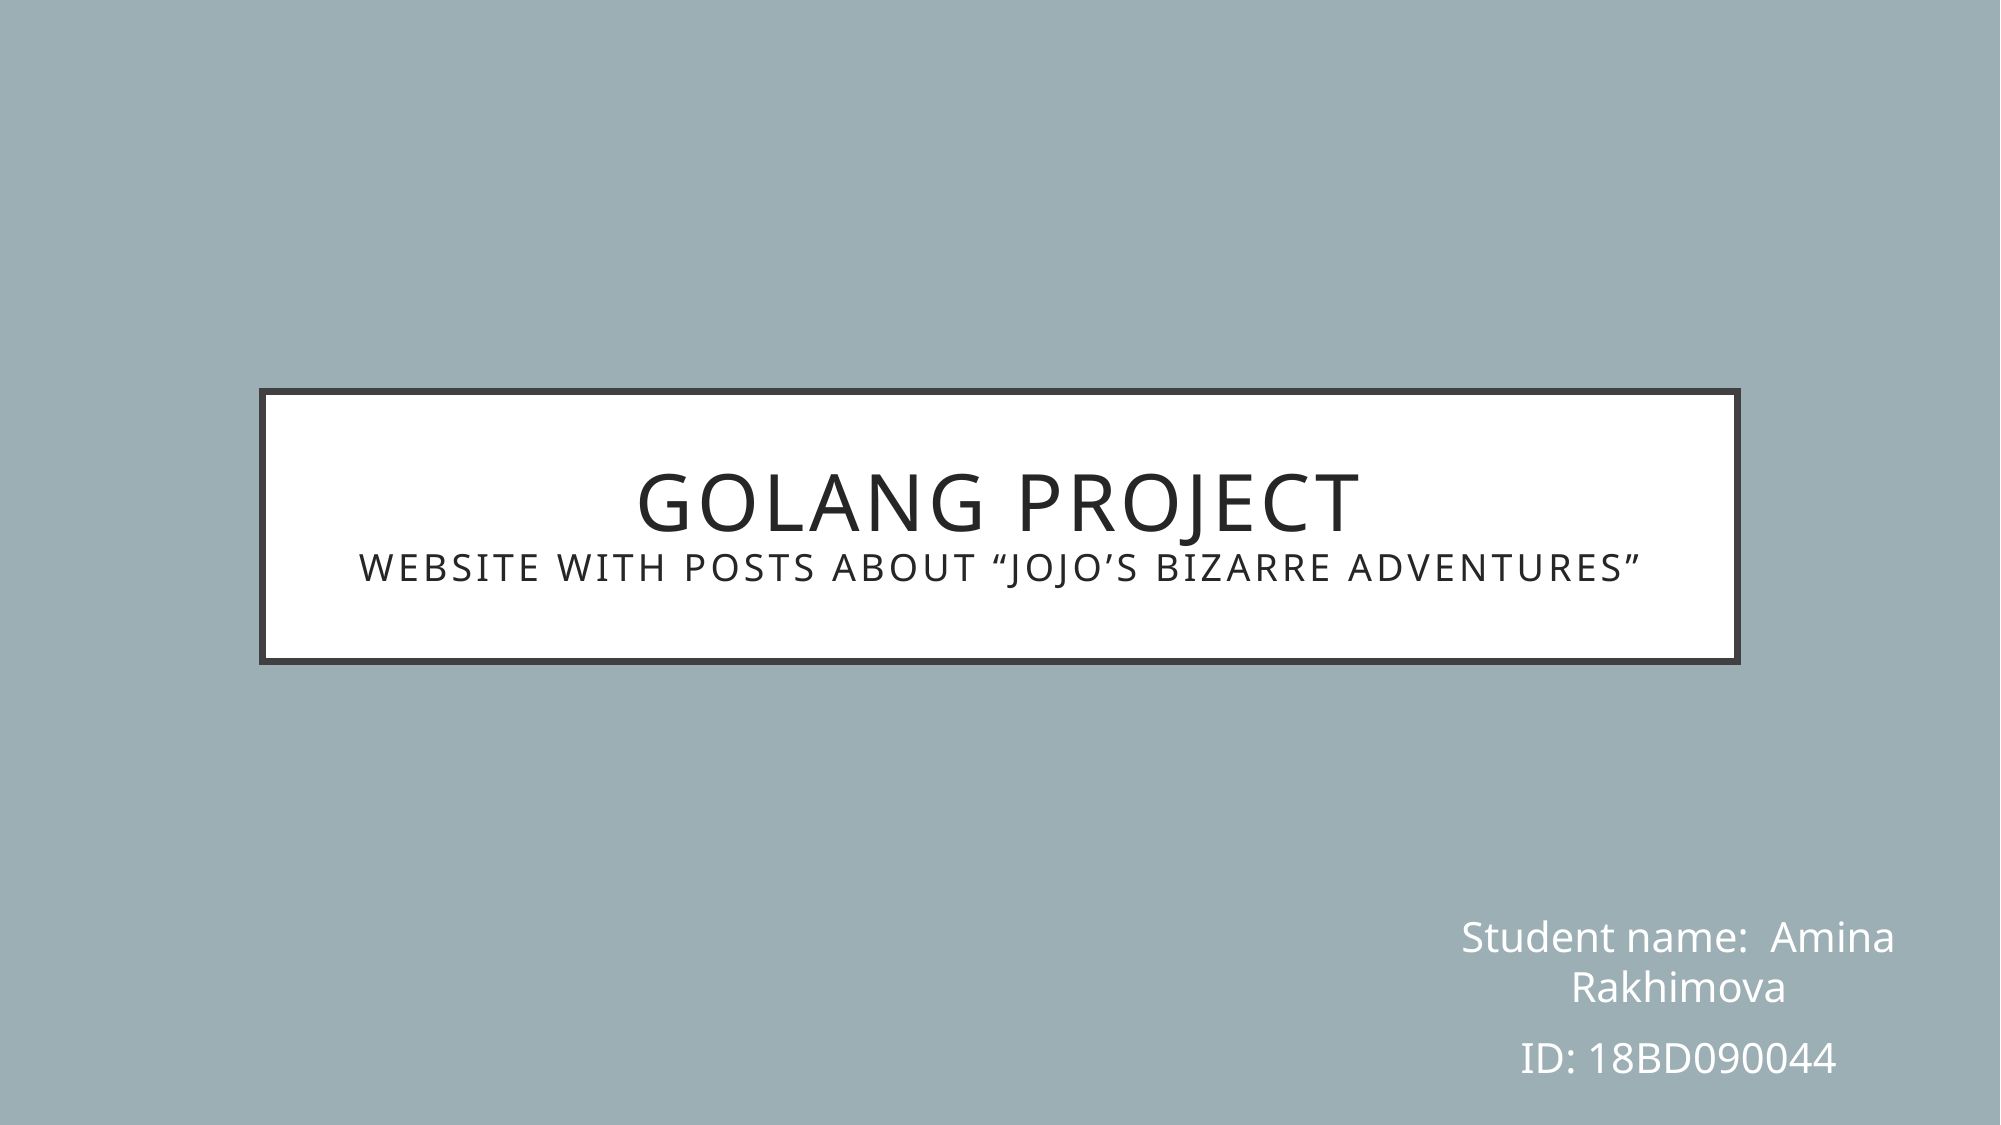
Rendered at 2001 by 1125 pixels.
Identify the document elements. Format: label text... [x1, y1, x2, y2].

title Golang project website with posts about “jojo’s bizarre adventures” [259, 388, 1741, 665]
subtitle Student name: Amina Rakhimova ID: 18BD090044 [1381, 903, 1977, 1107]
